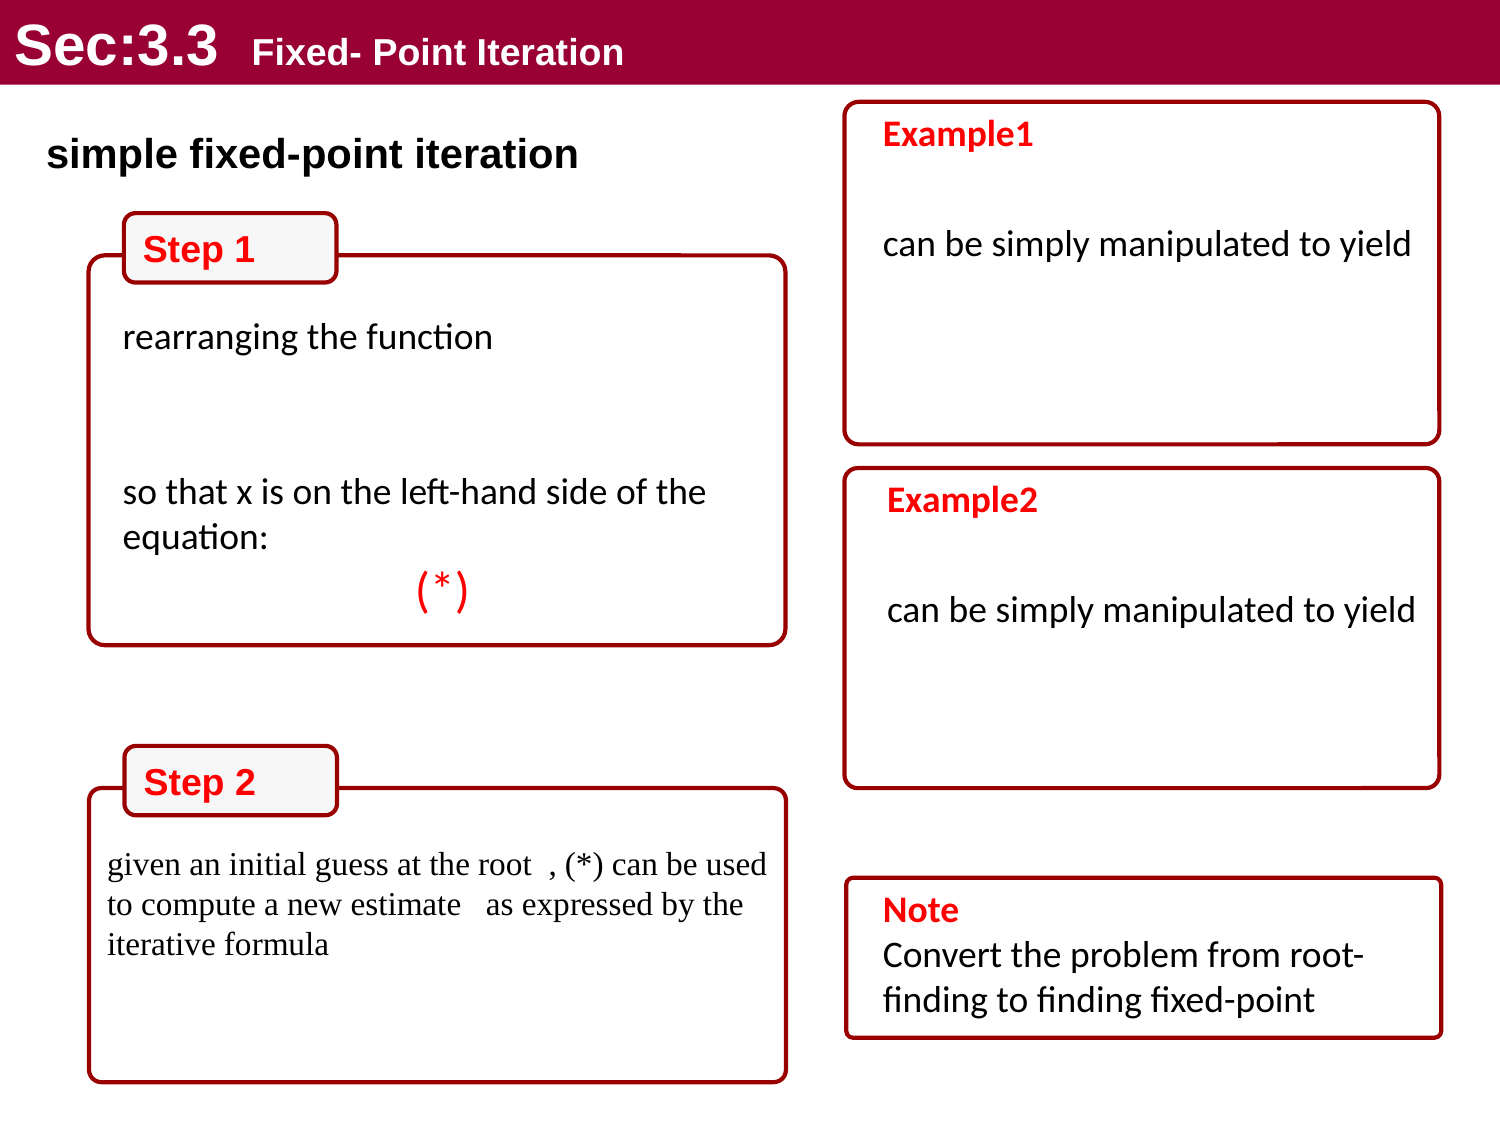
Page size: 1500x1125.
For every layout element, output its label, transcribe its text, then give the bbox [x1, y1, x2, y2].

text_box [122, 743, 340, 818]
text_box [842, 99, 1442, 447]
text_box Step 2 [128, 750, 283, 811]
text_box [121, 211, 339, 285]
text_box [844, 875, 1444, 1040]
text_box Step 1 [128, 217, 282, 278]
text_box simple fixed-point iteration [31, 119, 595, 184]
text_box [842, 465, 1442, 791]
text_box [86, 785, 789, 1085]
text_box [86, 253, 788, 648]
text_box Sec:3.3 Fixed- Point Iteration [0, 0, 1500, 85]
